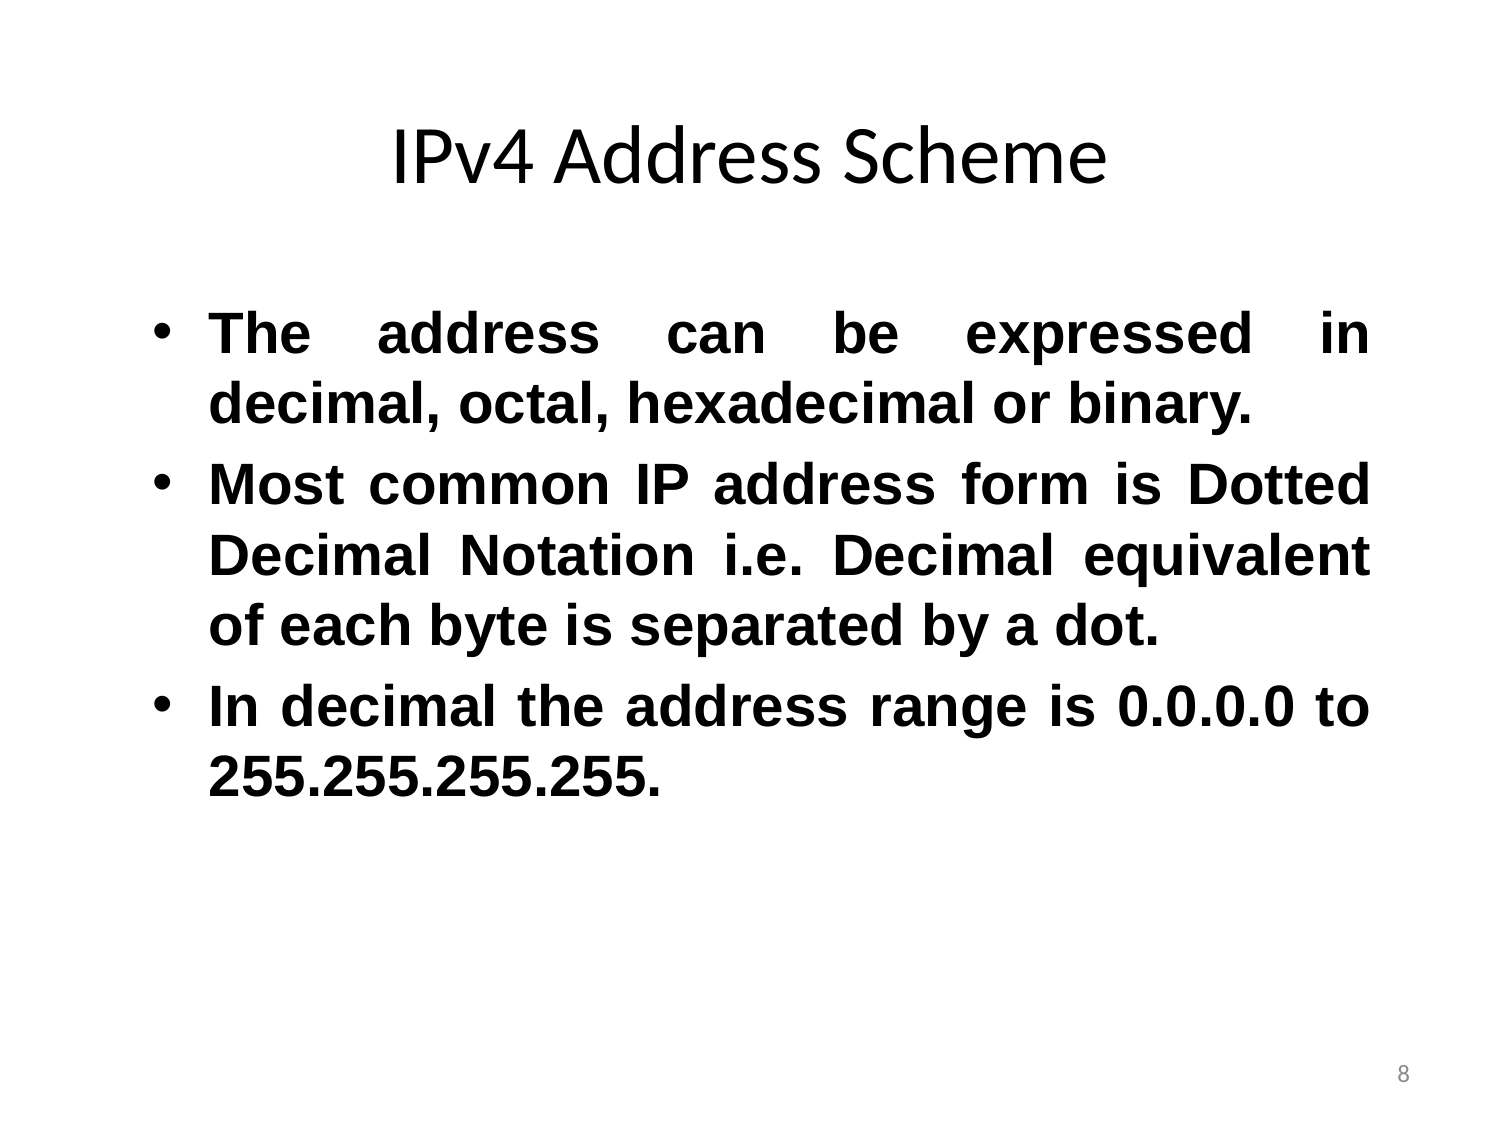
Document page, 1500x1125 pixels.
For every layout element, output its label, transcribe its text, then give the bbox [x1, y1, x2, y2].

list The address can be expressed in decimal, octal, hexadecimal or binary. Most common IP address form is Dotted Decimal Notation i.e. Decimal equivalent of each byte is separated by a dot. In decimal the address range is 0.0.0.0 to 255.255.255.255. [137, 287, 1388, 1025]
title IPv4 Address Scheme [112, 62, 1388, 238]
slide_number 8 [1074, 1042, 1425, 1103]
